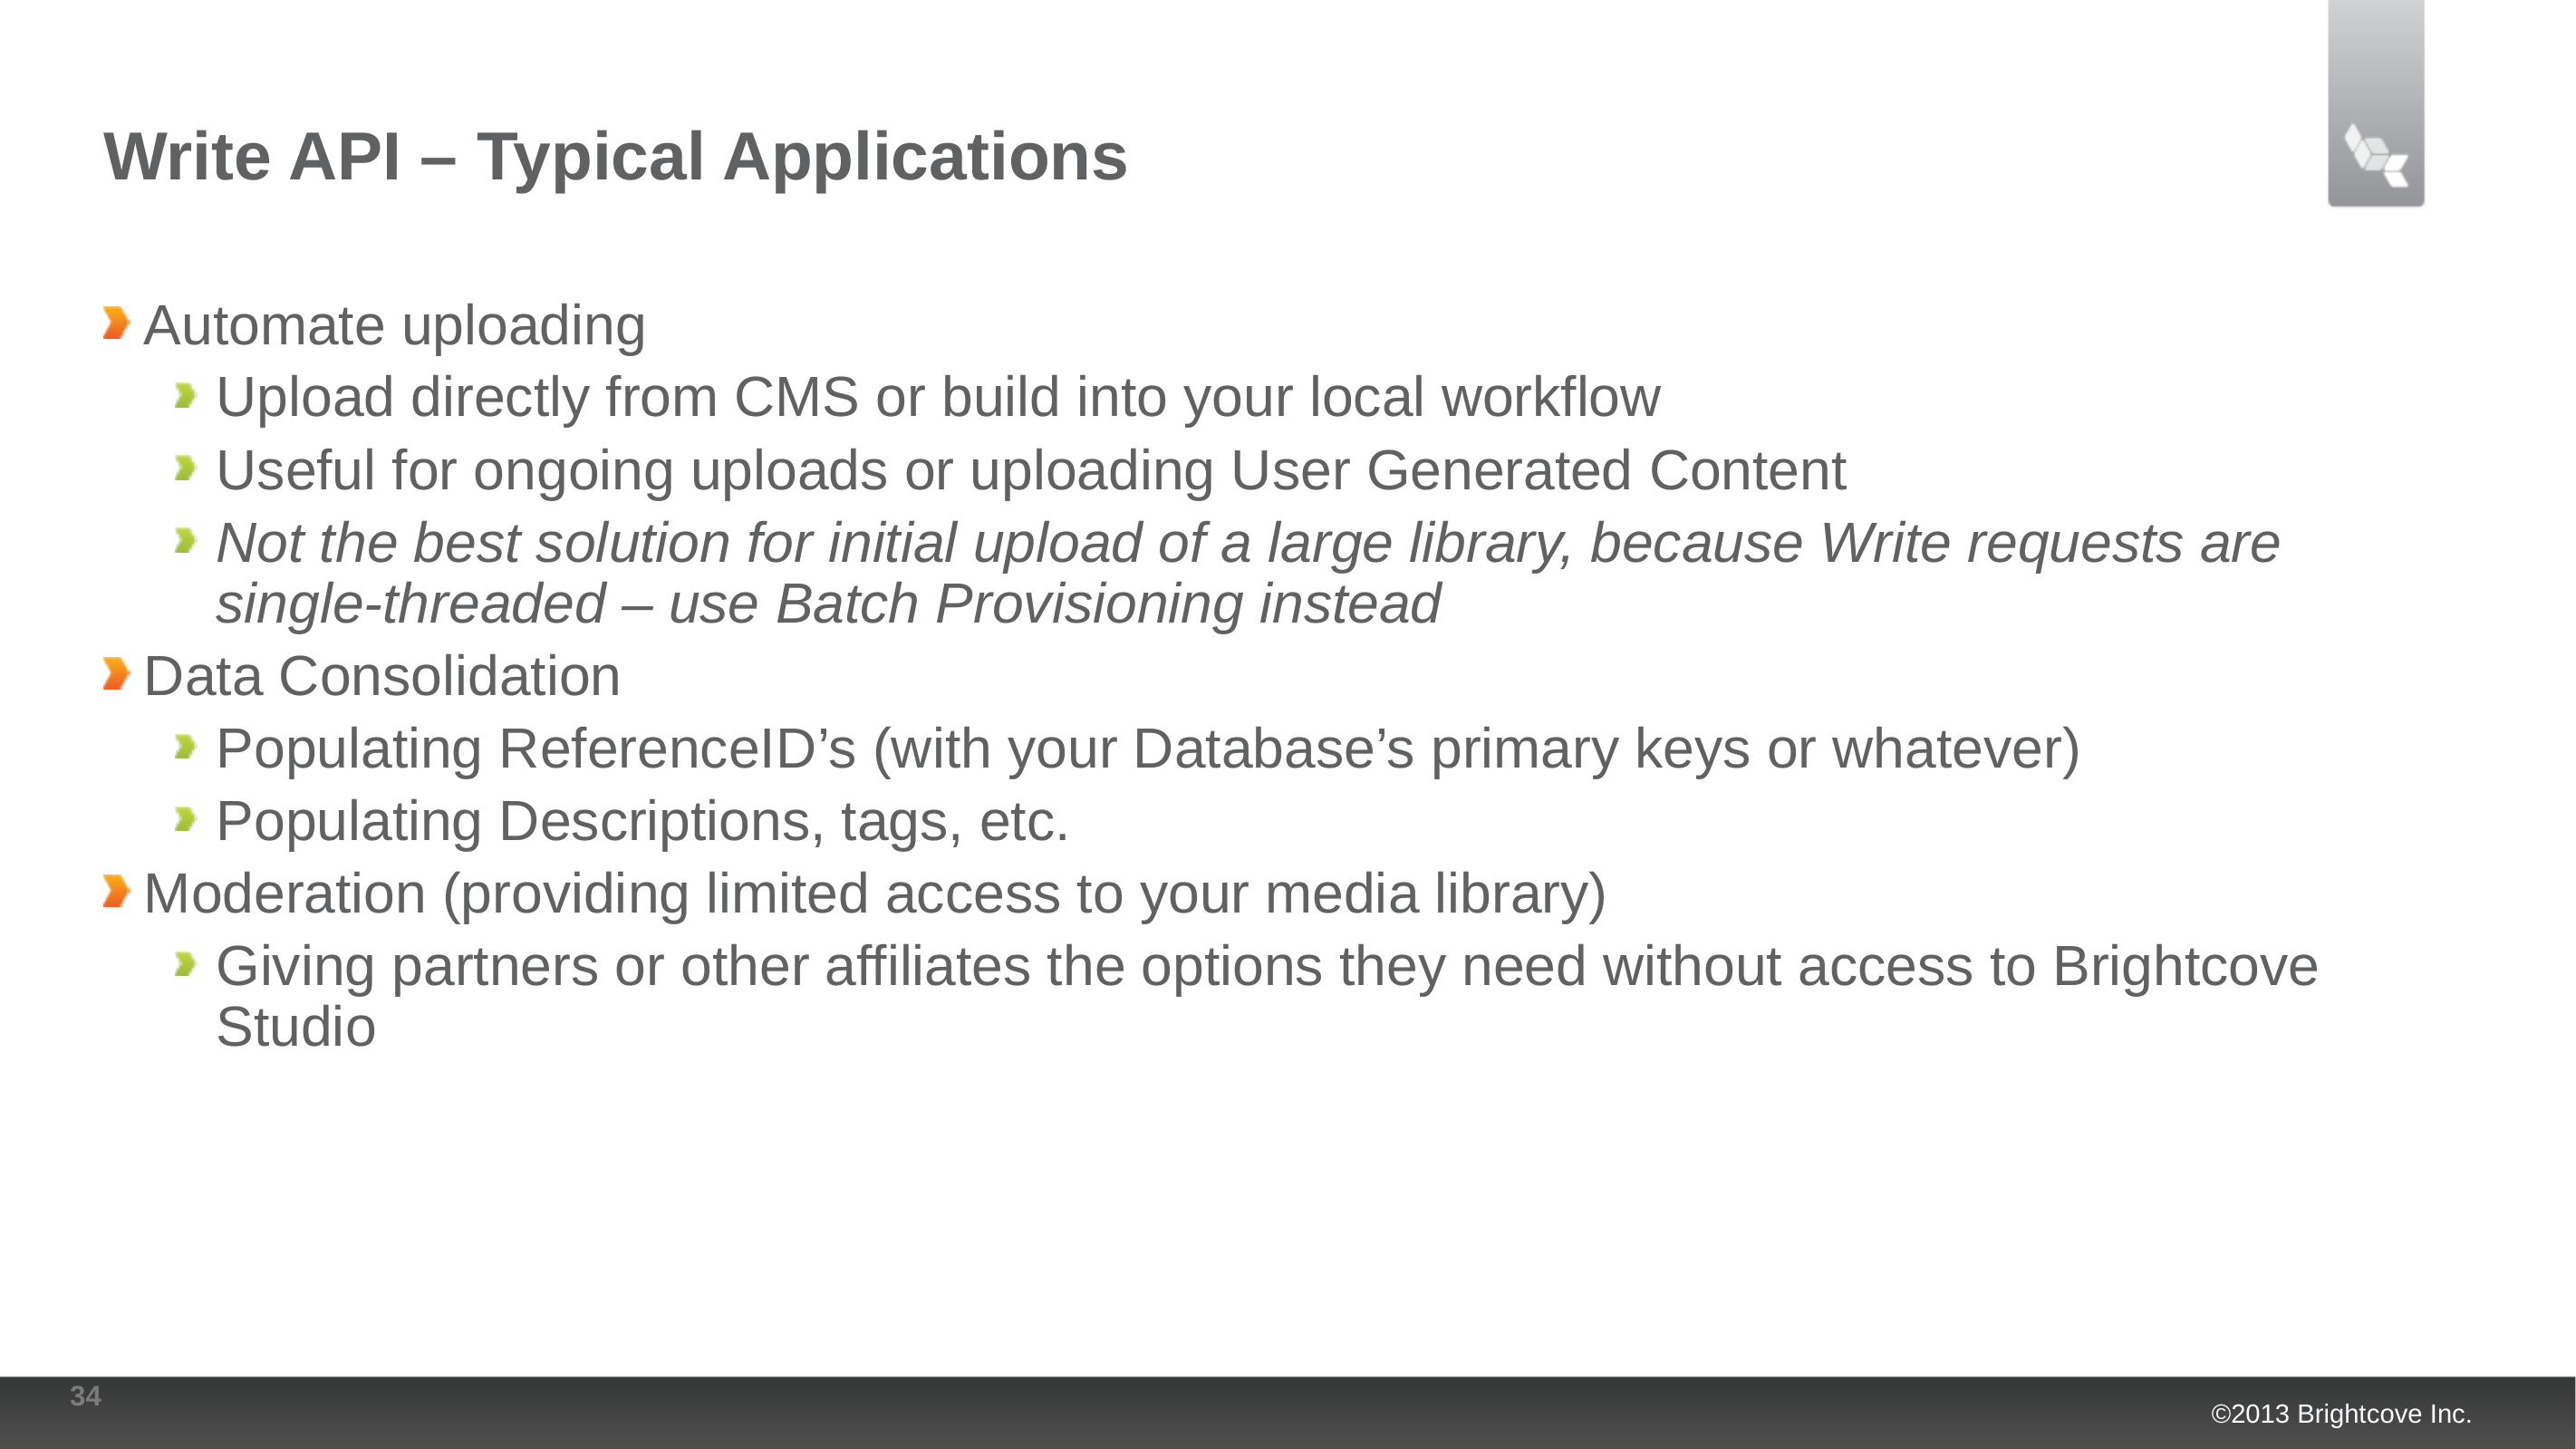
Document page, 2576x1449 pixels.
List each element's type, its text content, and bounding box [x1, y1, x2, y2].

list Automate uploading Upload directly from CMS or build into your local workflow Useful for ongoing uploads or uploading User Generated Content Not the best solution for initial upload of a large library, because Write requests are single-threaded – use Batch Provisioning instead Data Consolidation Populating ReferenceID’s (with your Database’s primary keys or whatever) Populating Descriptions, tags, etc. Moderation (providing limited access to your media library) Giving partners or other affiliates the options they need without access to Brightcove Studio [80, 284, 2441, 1206]
text_box 34 [46, 1366, 176, 1447]
picture [0, 0, 2576, 1449]
title Write API – Typical Applications [80, 44, 2270, 260]
